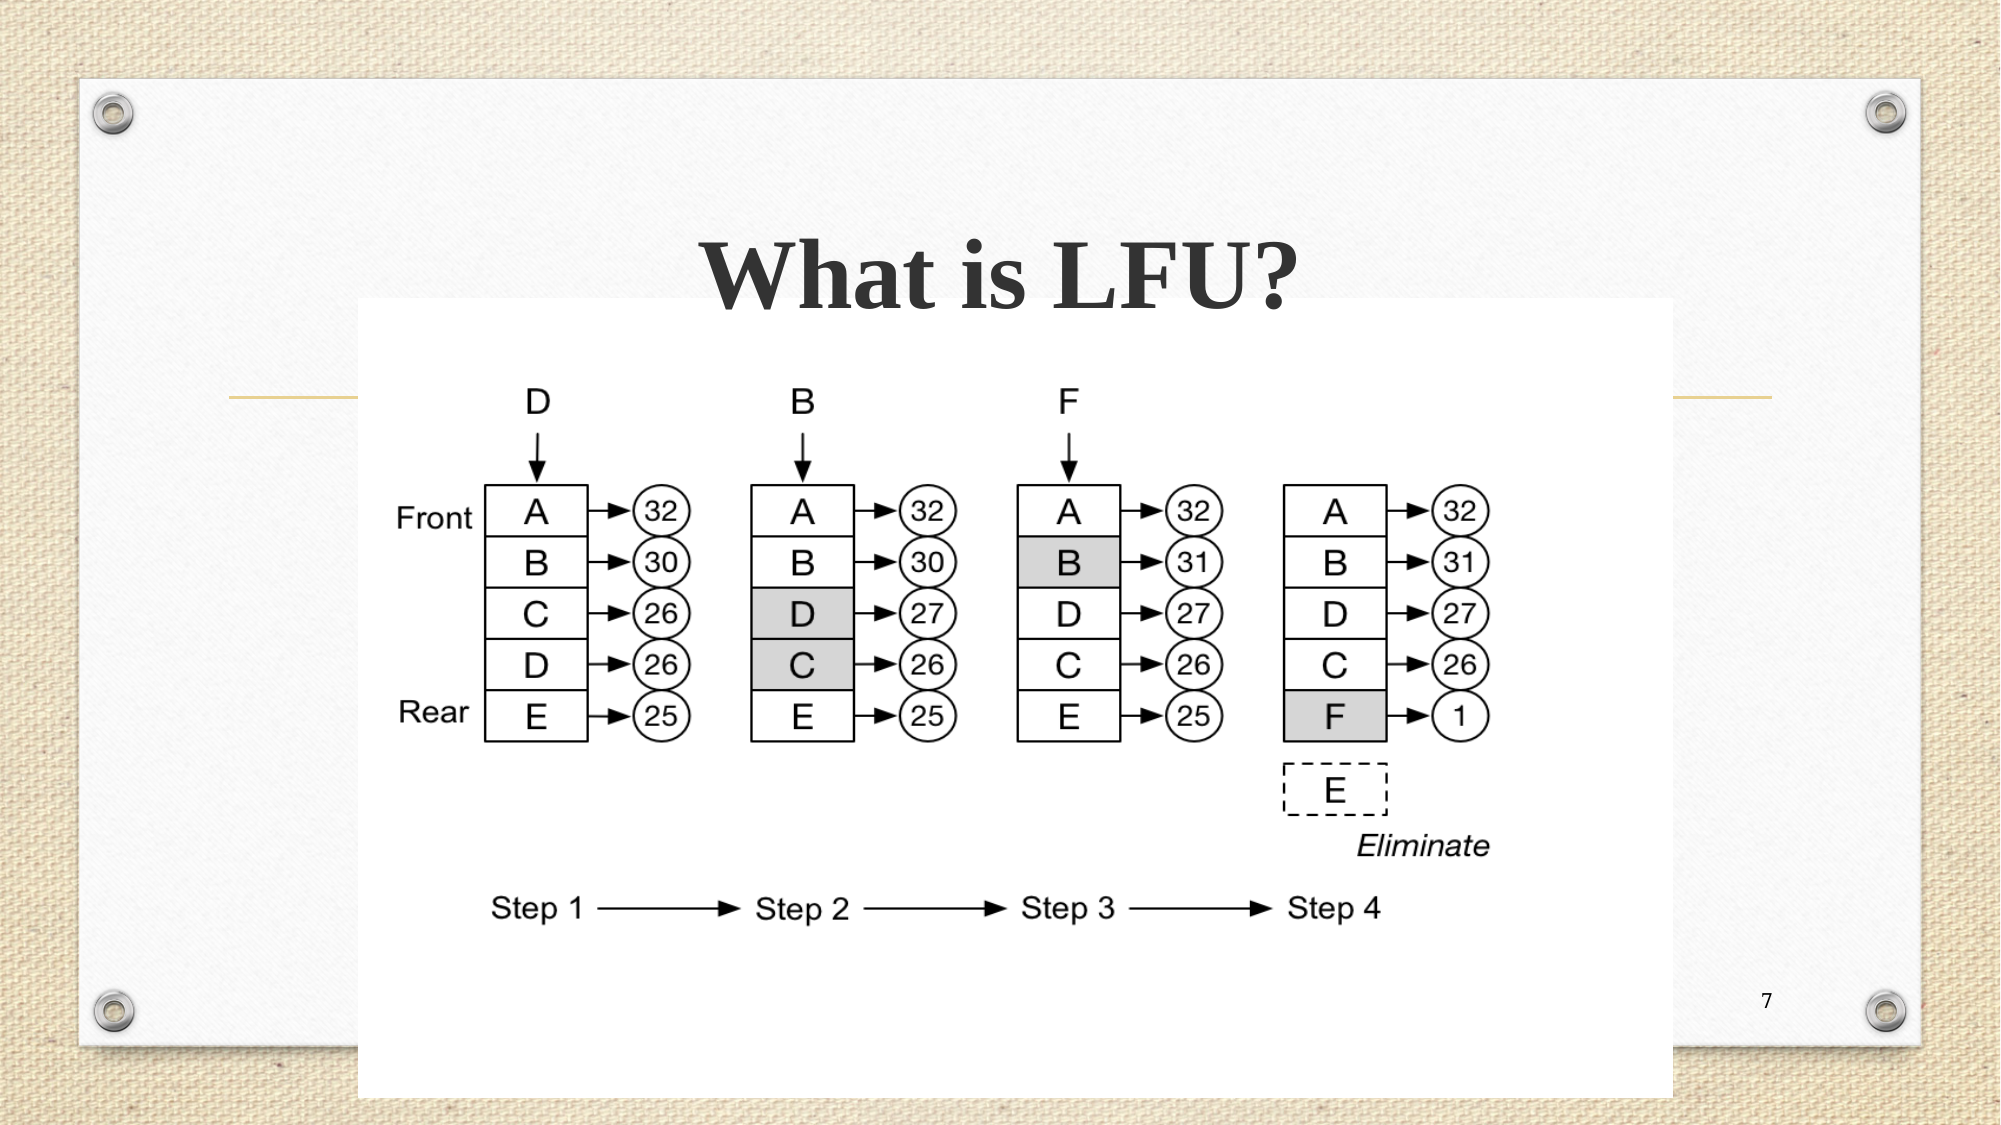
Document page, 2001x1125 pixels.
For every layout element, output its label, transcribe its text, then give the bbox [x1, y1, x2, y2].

picture [0, 0, 2001, 1125]
slide_number 7 [1698, 979, 1788, 1025]
title What is LFU? [212, 161, 1788, 375]
